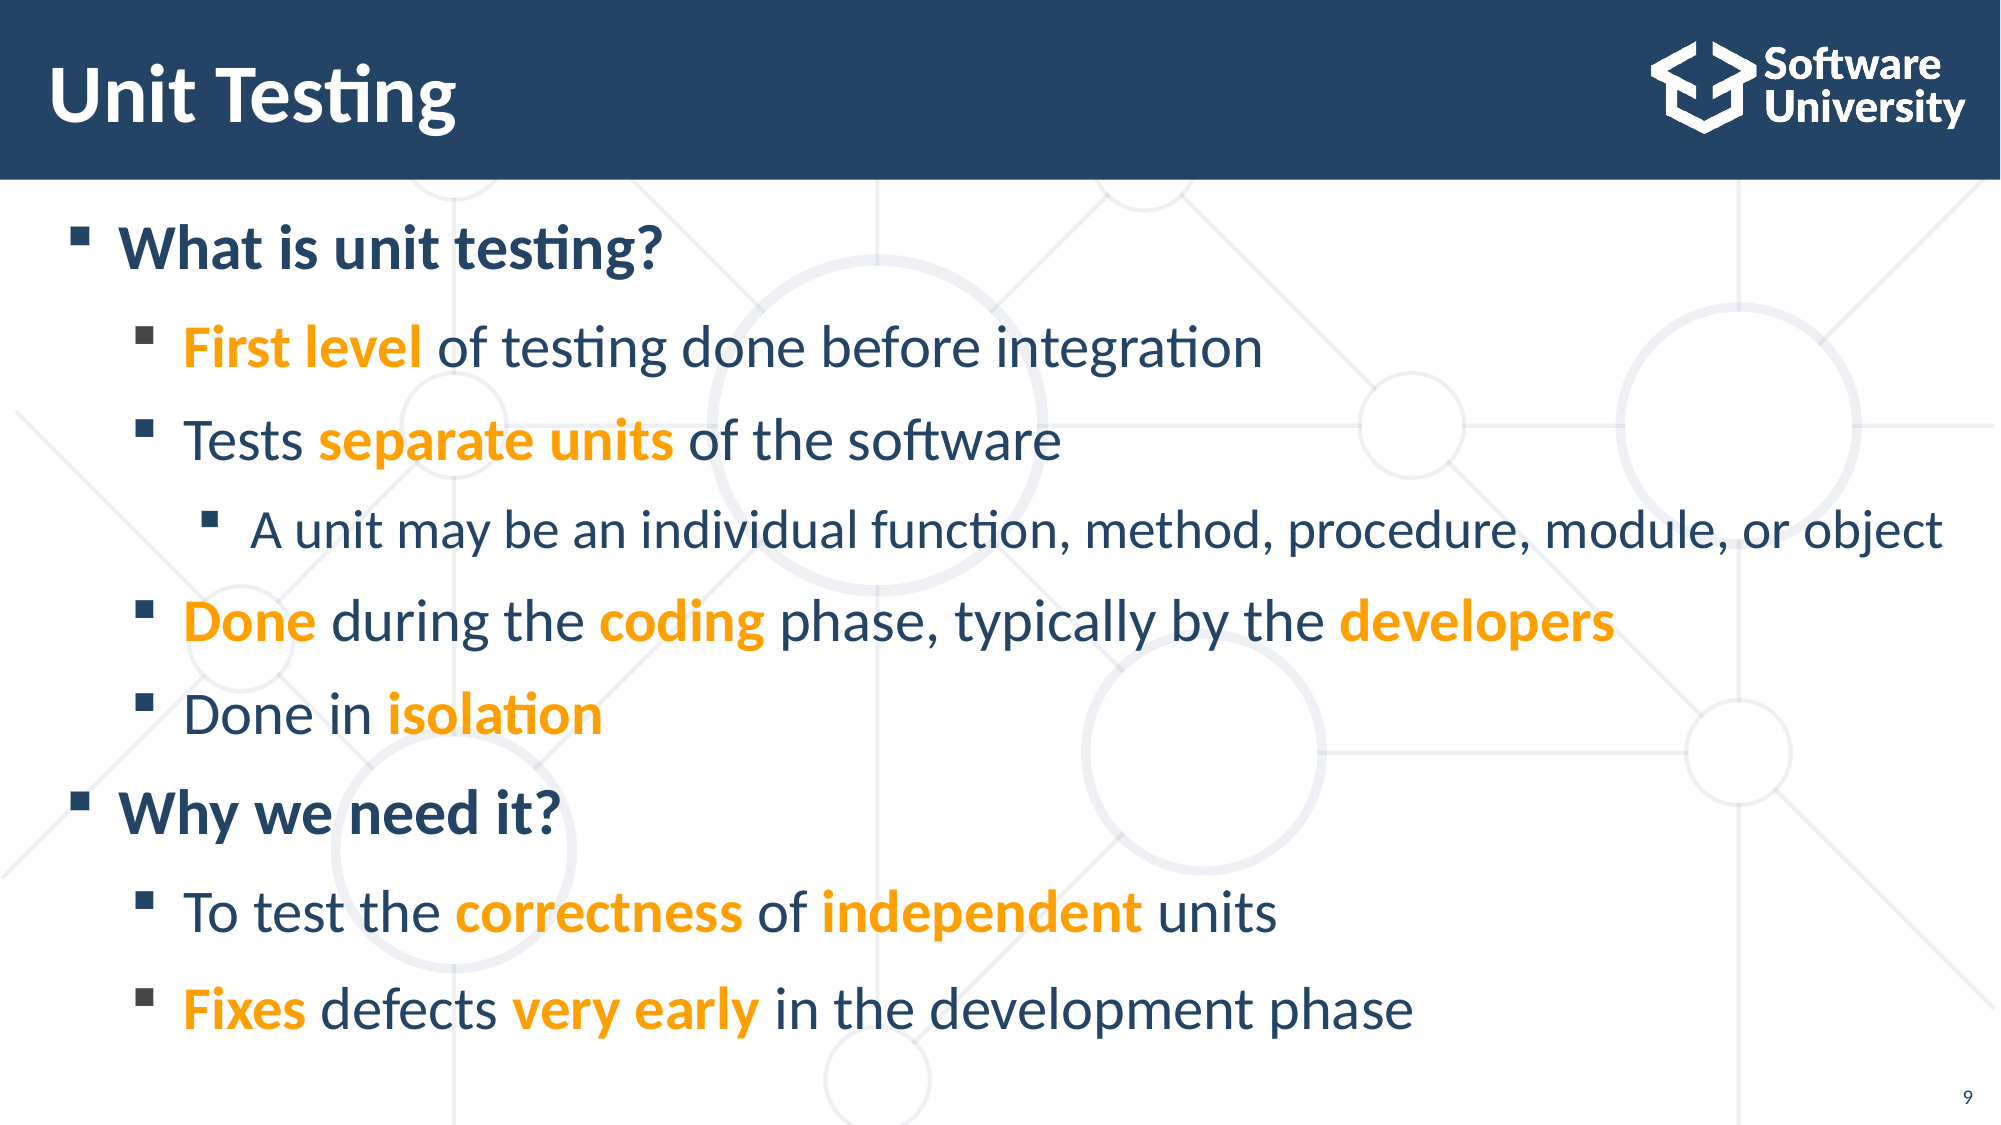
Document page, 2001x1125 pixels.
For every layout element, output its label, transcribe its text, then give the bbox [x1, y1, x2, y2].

title Unit Testing [31, 16, 1625, 162]
list What is unit testing? First level of testing done before integration Tests separate units of the software A unit may be an individual function, method, procedure, module, or object Done during the coding phase, typically by the developers Done in isolation Why we need it? To test the correctness of independent units Fixes defects very early in the development phase [47, 196, 1970, 1104]
slide_number 9 [1927, 1067, 1989, 1117]
picture [1651, 41, 1966, 134]
